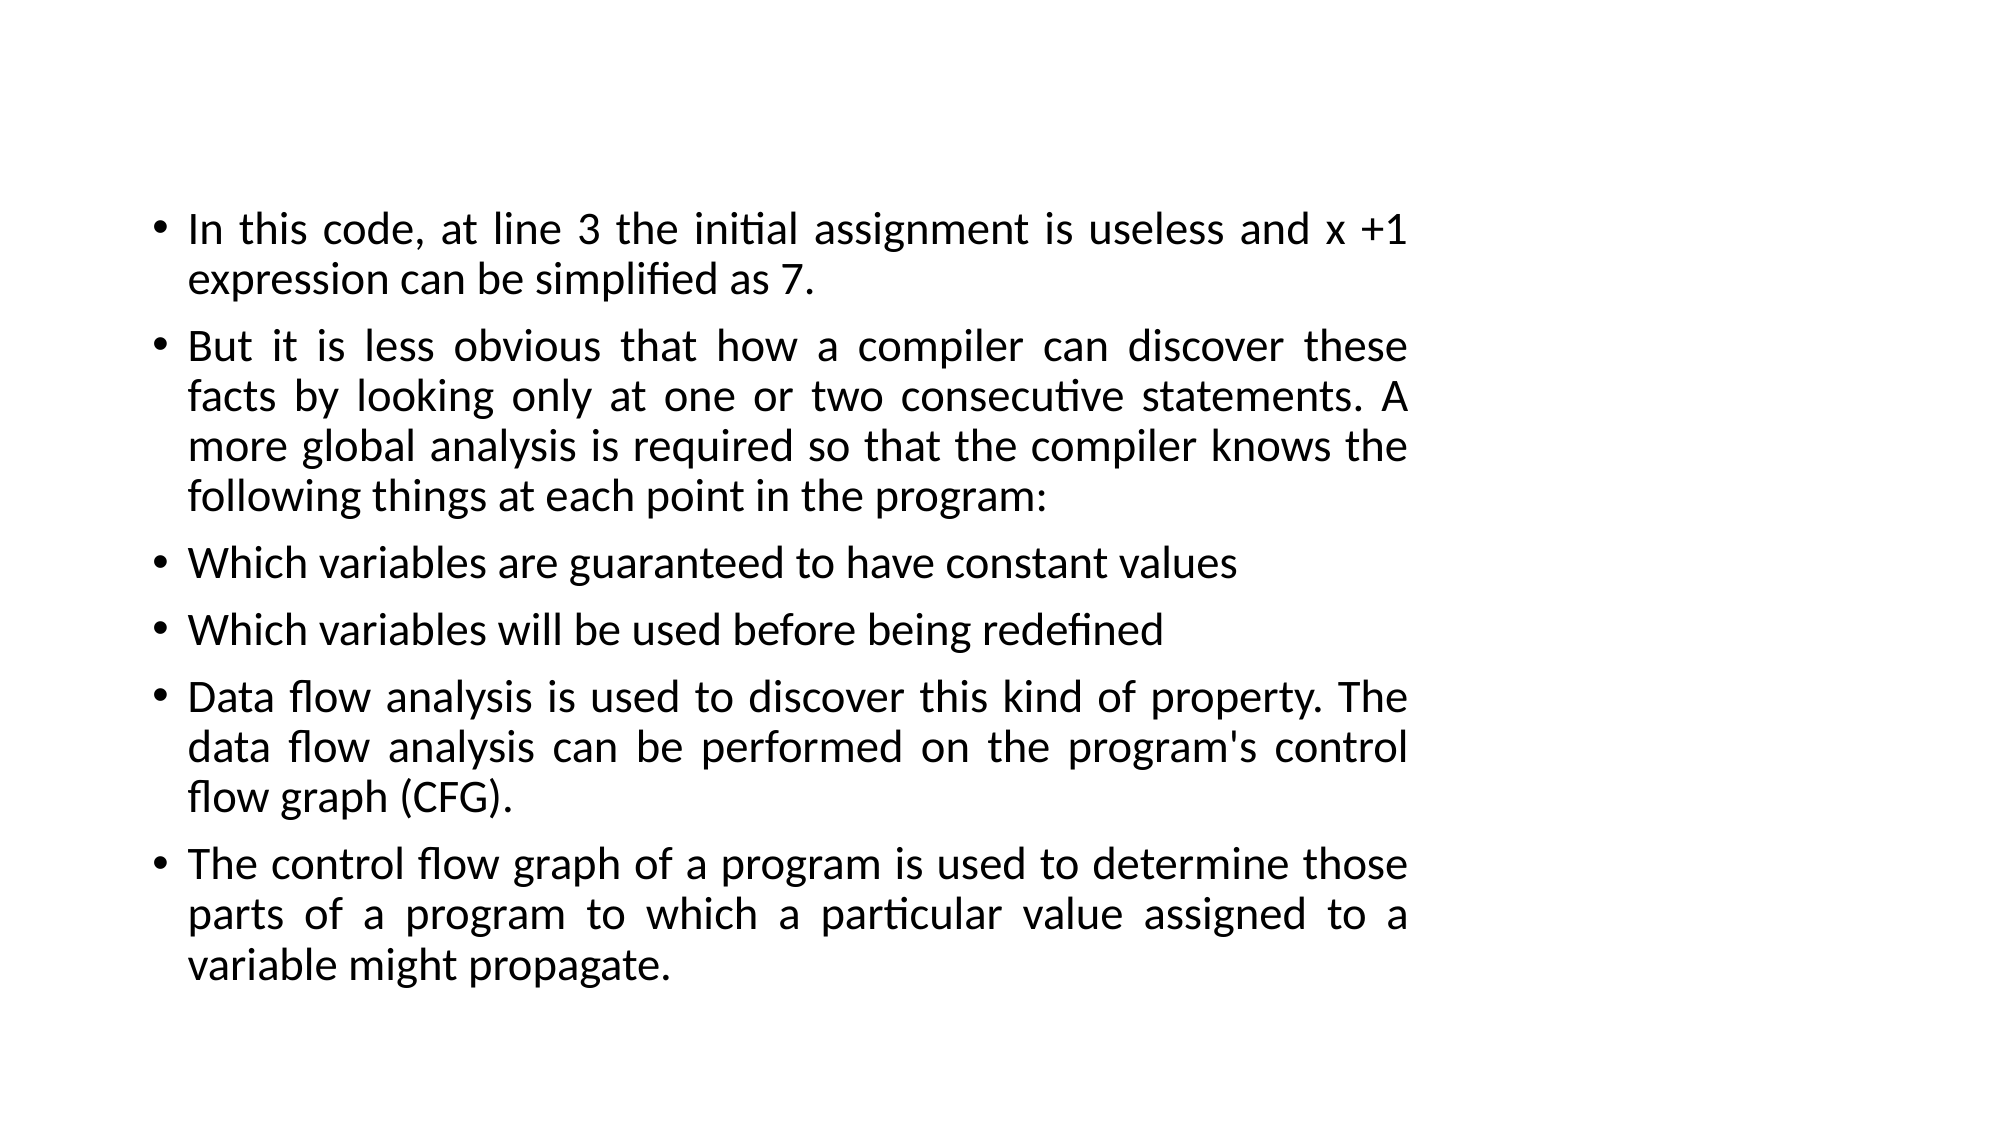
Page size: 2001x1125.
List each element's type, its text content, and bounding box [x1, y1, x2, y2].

list In this code, at line 3 the initial assignment is useless and x +1 expression can be simplified as 7. But it is less obvious that how a compiler can discover these facts by looking only at one or two consecutive statements. A more global analysis is required so that the compiler knows the following things at each point in the program: Which variables are guaranteed to have constant values Which variables will be used before being redefined Data flow analysis is used to discover this kind of property. The data flow analysis can be performed on the program's control flow graph (CFG). The control flow graph of a program is used to determine those parts of a program to which a particular value assigned to a variable might propagate. [137, 196, 1425, 1014]
